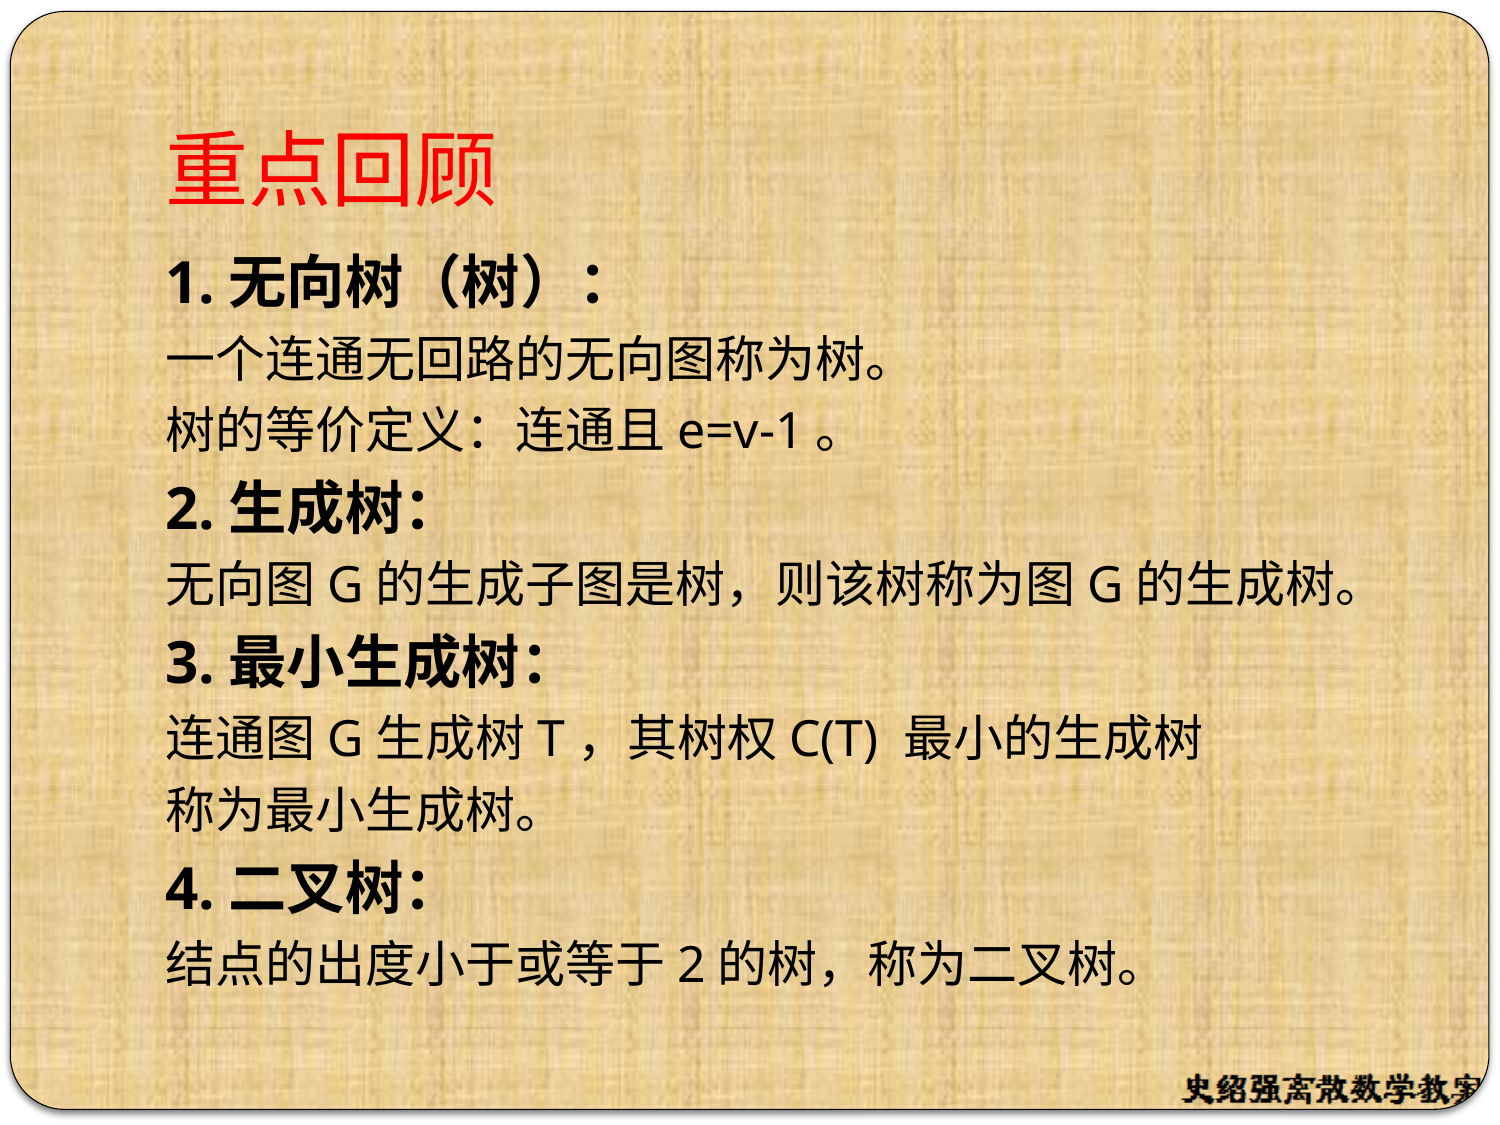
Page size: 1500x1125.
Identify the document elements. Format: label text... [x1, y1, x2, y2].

picture [11, 12, 1488, 1108]
list 1.无向树（树）： 一个连通无回路的无向图称为树。 树的等价定义：连通且e=v-1。 2.生成树： 无向图G的生成子图是树，则该树称为图G的生成树。 3.最小生成树： 连通图G生成树T，其树权C(T) 最小的生成树 称为最小生成树。 4.二叉树： 结点的出度小于或等于2的树，称为二叉树。 [149, 237, 1426, 988]
title 重点回顾 [149, 44, 1426, 233]
